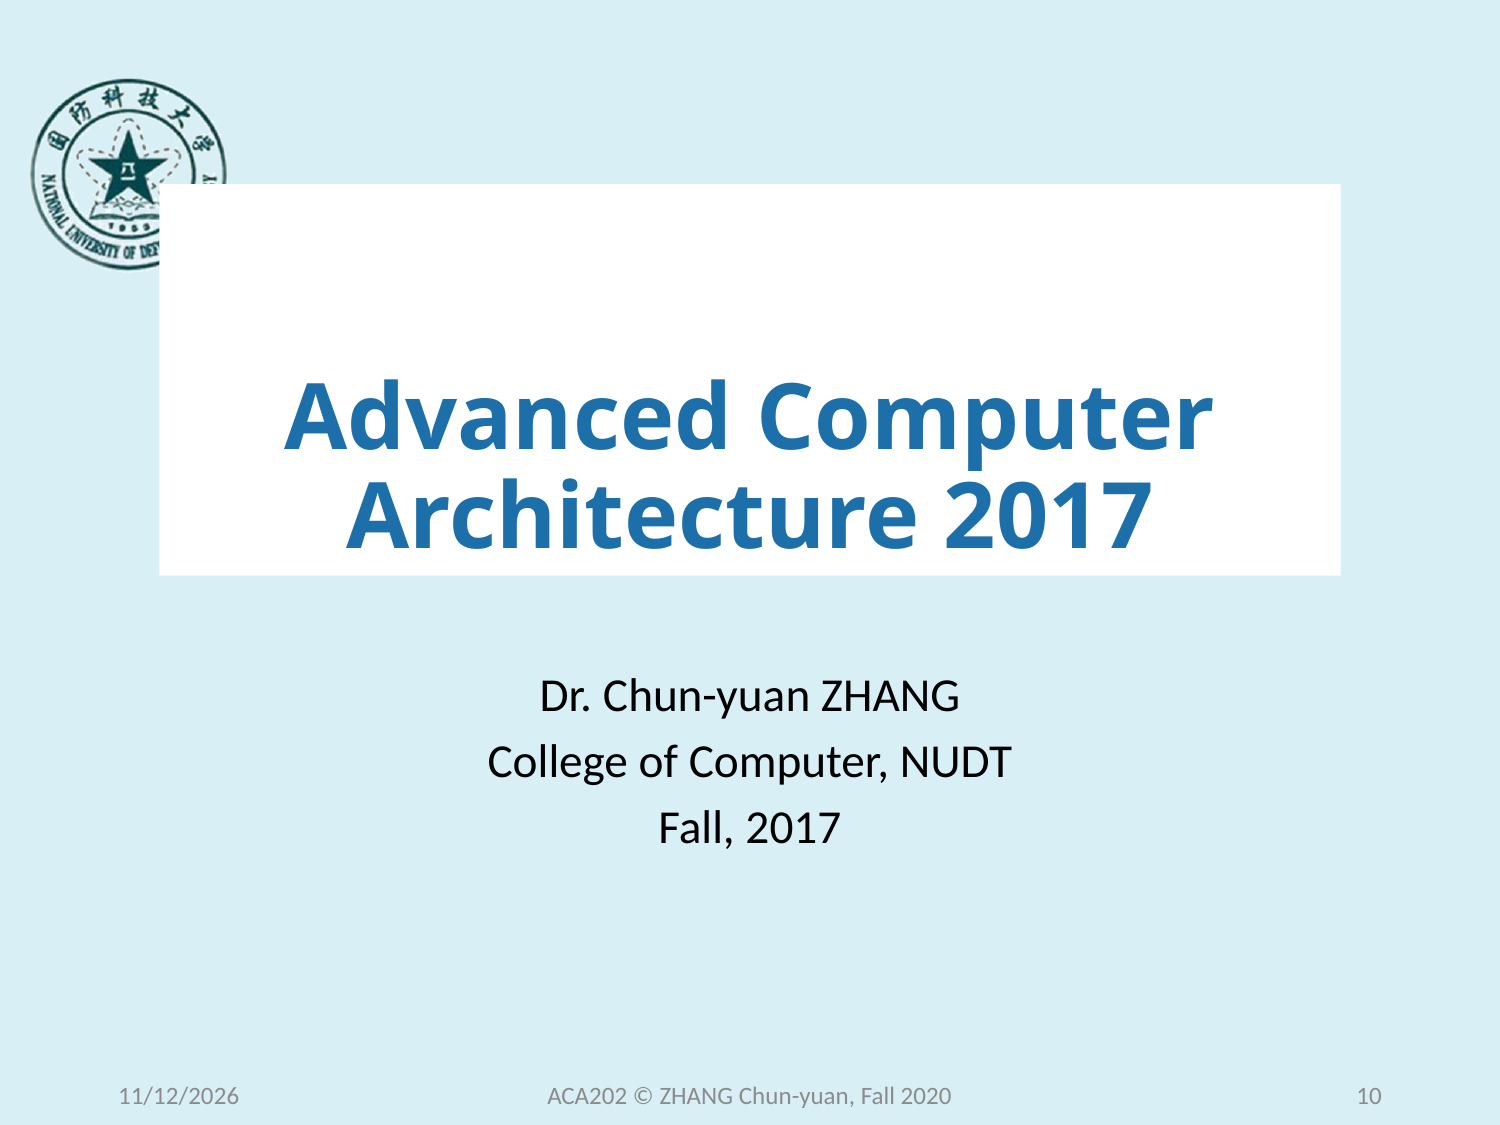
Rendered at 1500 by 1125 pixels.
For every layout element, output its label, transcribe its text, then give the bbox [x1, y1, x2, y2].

picture [24, 76, 231, 277]
title Advanced Computer Architecture 2017 [159, 184, 1341, 576]
slide_number 10 [1059, 1064, 1397, 1125]
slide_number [103, 1064, 441, 1125]
subtitle Dr. Chun-yuan ZHANG College of Computer, NUDT Fall, 2017 [187, 590, 1313, 863]
footer ACA202 © ZHANG Chun-yuan, Fall 2020 [496, 1064, 1004, 1125]
